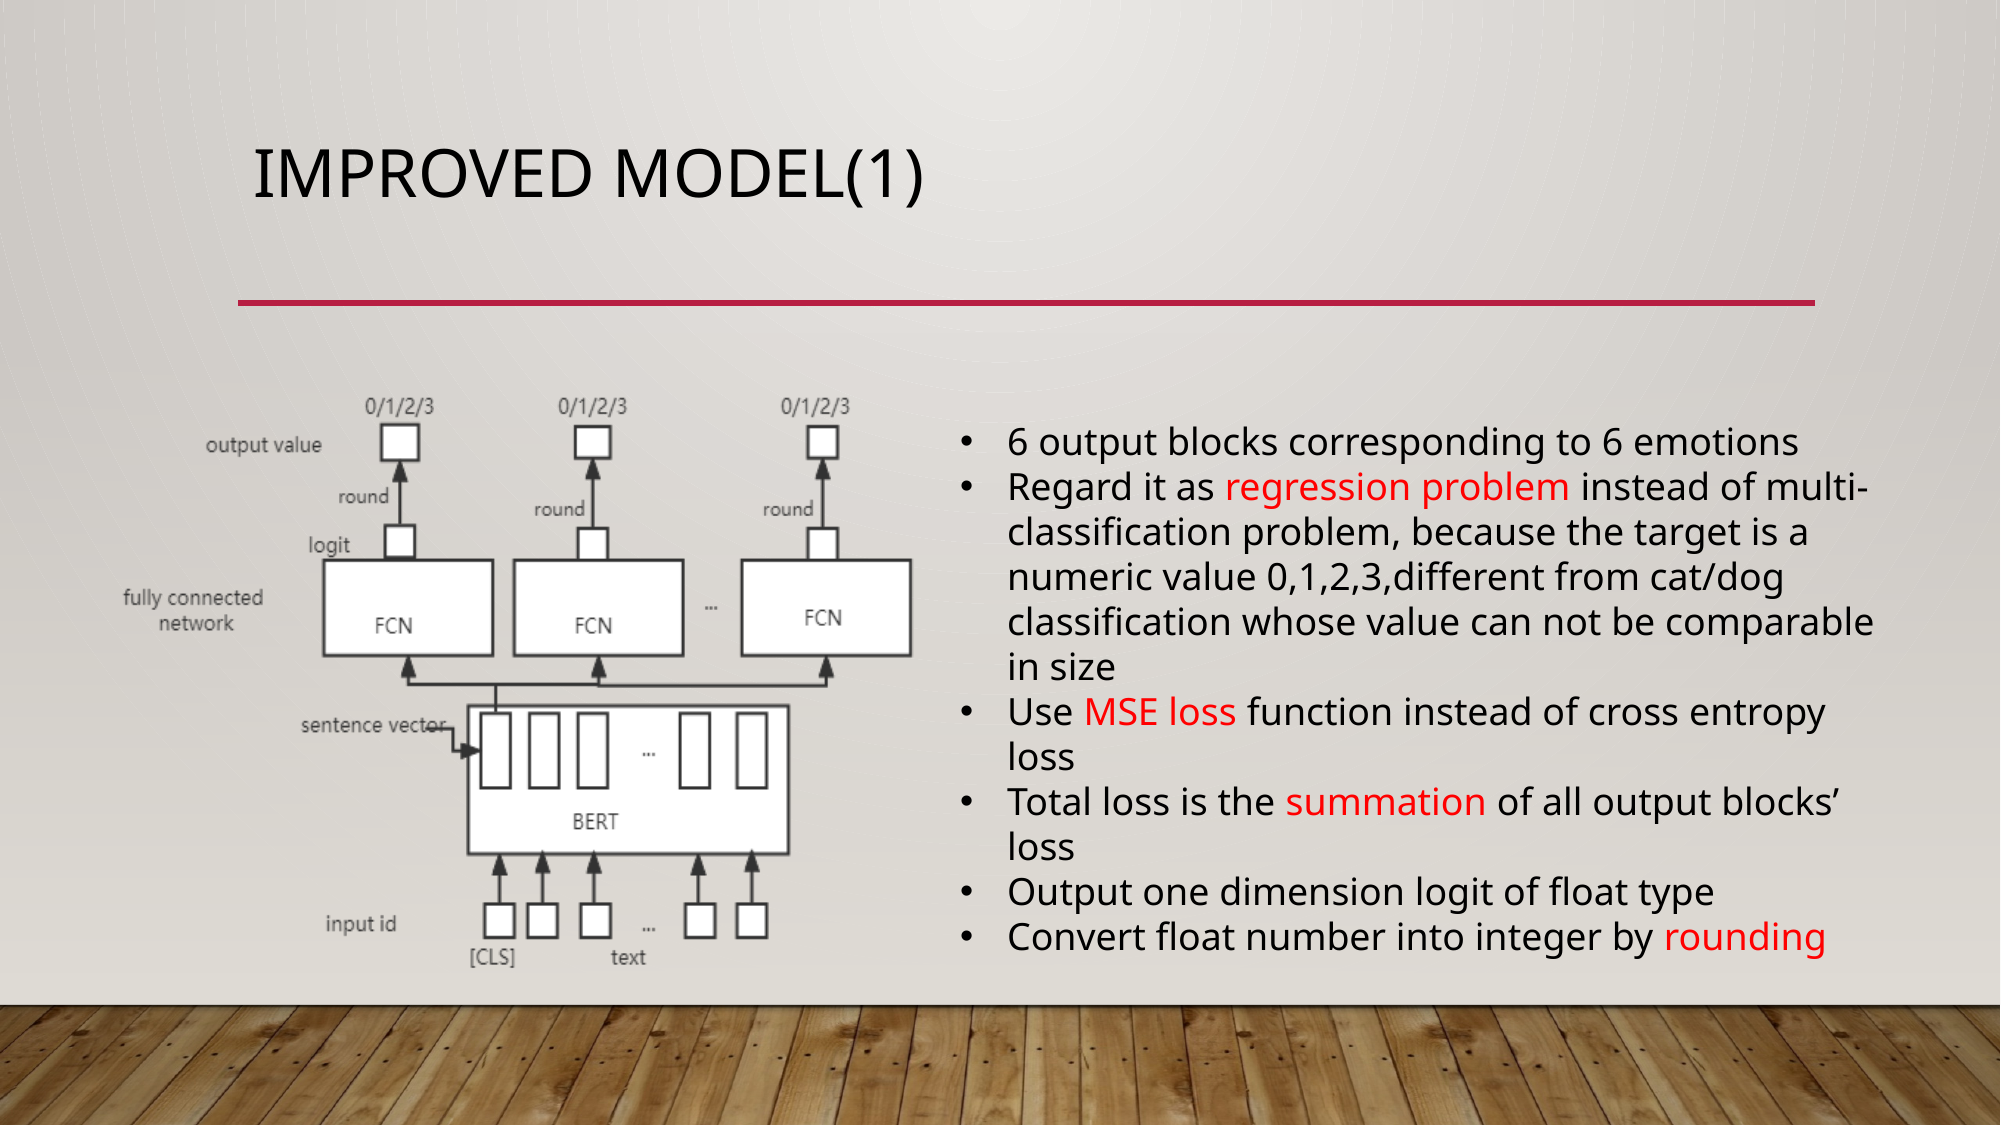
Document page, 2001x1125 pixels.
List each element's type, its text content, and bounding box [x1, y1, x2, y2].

text_box 6 output blocks corresponding to 6 emotions Regard it as regression problem instead of multi-classification problem, because the target is a numeric value 0,1,2,3,different from cat/dog classification whose value can not be comparable in size Use MSE loss function instead of cross entropy loss Total loss is the summation of all output blocks’ loss Output one dimension logit of float type Convert float number into integer by rounding [945, 410, 1893, 1056]
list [70, 332, 946, 1011]
title Improved model(1) [238, 131, 1814, 305]
picture [0, 1005, 2000, 1125]
